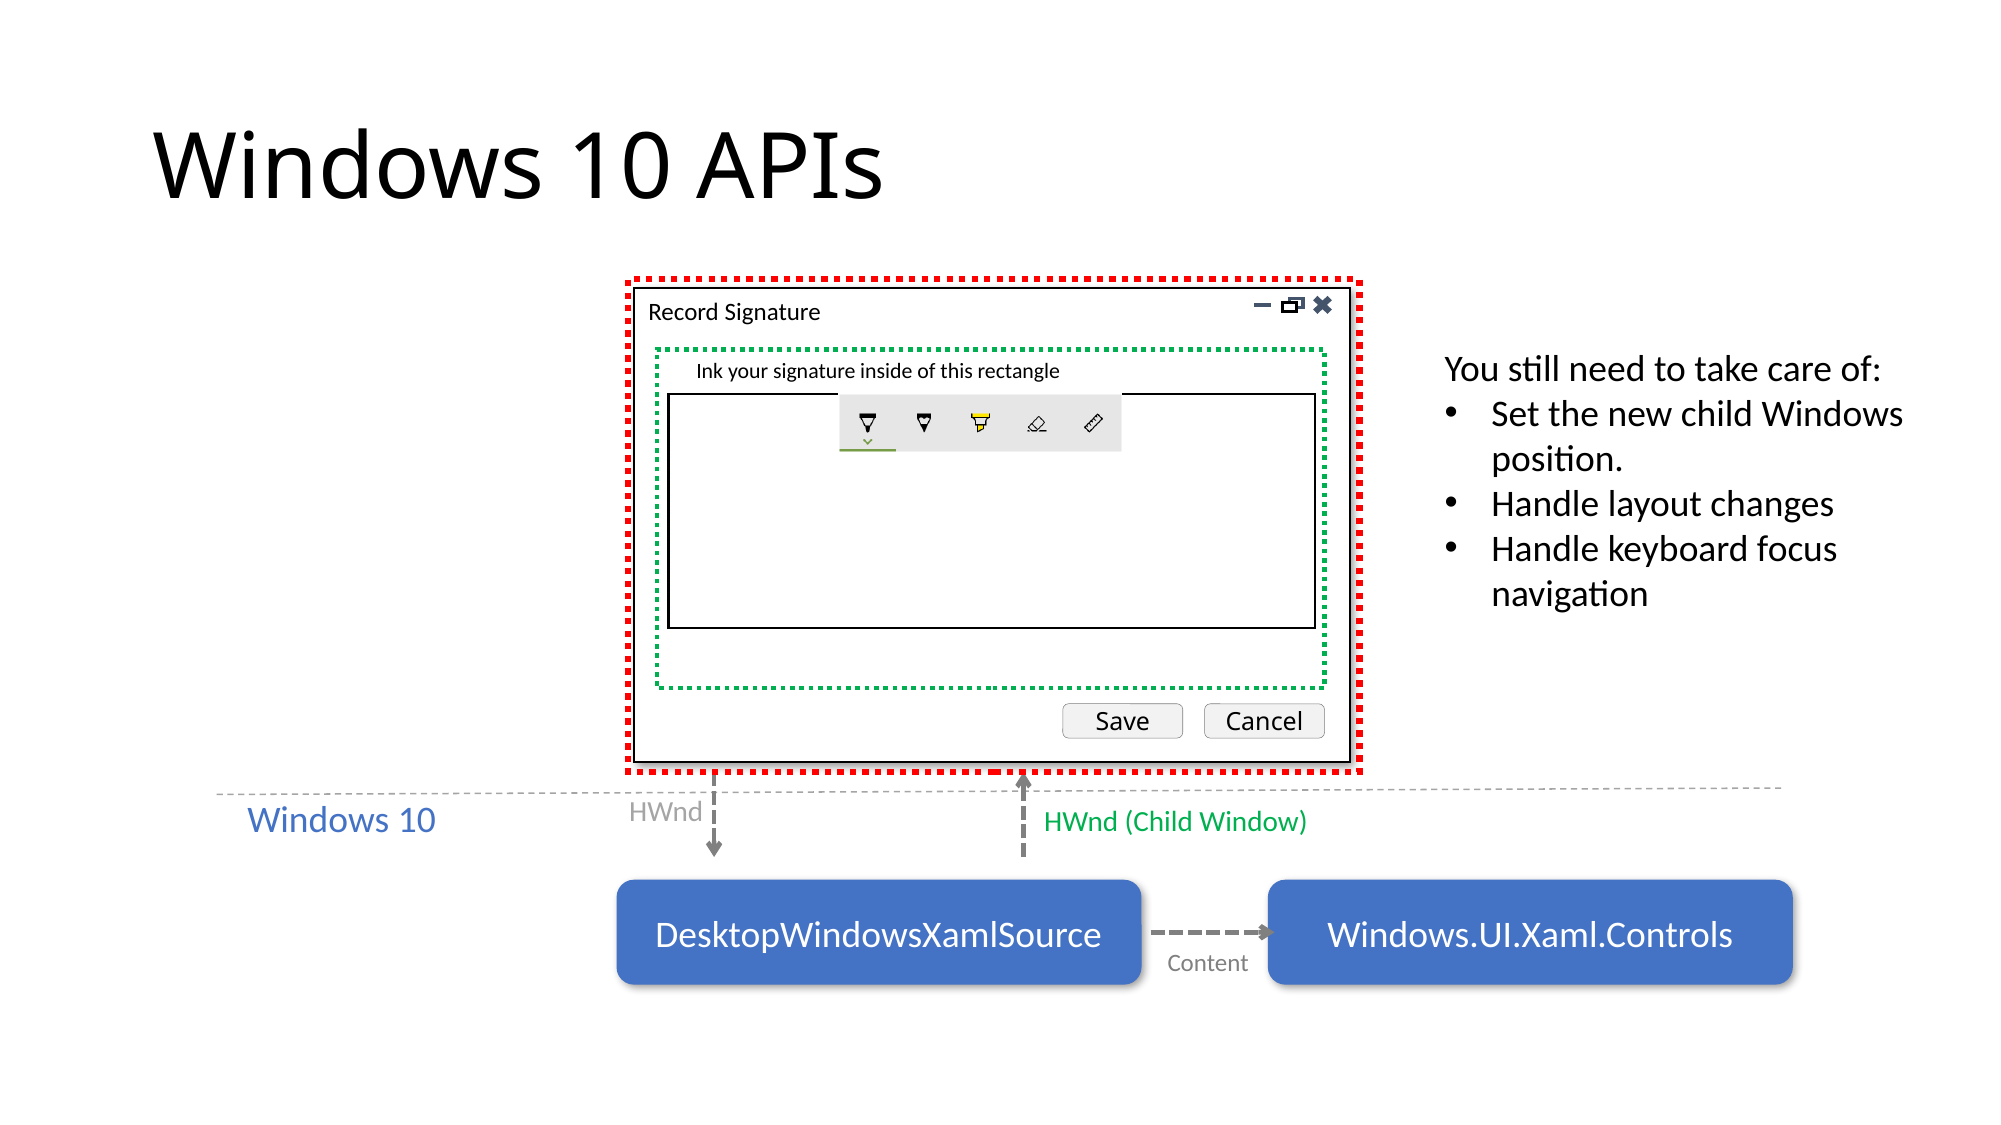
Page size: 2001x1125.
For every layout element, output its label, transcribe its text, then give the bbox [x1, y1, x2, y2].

picture [838, 393, 1122, 456]
text_box Windows.UI.Xaml.Controls [1266, 878, 1794, 986]
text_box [1024, 787, 1784, 795]
text_box You still need to take care of: Set the new child Windows position. Handle layout changes Handle keyboard focus navigation [1429, 336, 1963, 622]
text_box Content [1152, 939, 1264, 984]
title Windows 10 APIs [137, 59, 1863, 278]
text_box HWnd [715, 795, 719, 835]
text_box DesktopWindowsXamlSource [615, 878, 1143, 986]
text_box HWnd (Child Window) [1024, 795, 1323, 845]
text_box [216, 787, 714, 795]
text_box Windows 10 [232, 795, 460, 848]
text_box [627, 278, 1360, 773]
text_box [633, 287, 1351, 762]
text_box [715, 787, 1023, 795]
text_box HWnd [607, 795, 714, 835]
